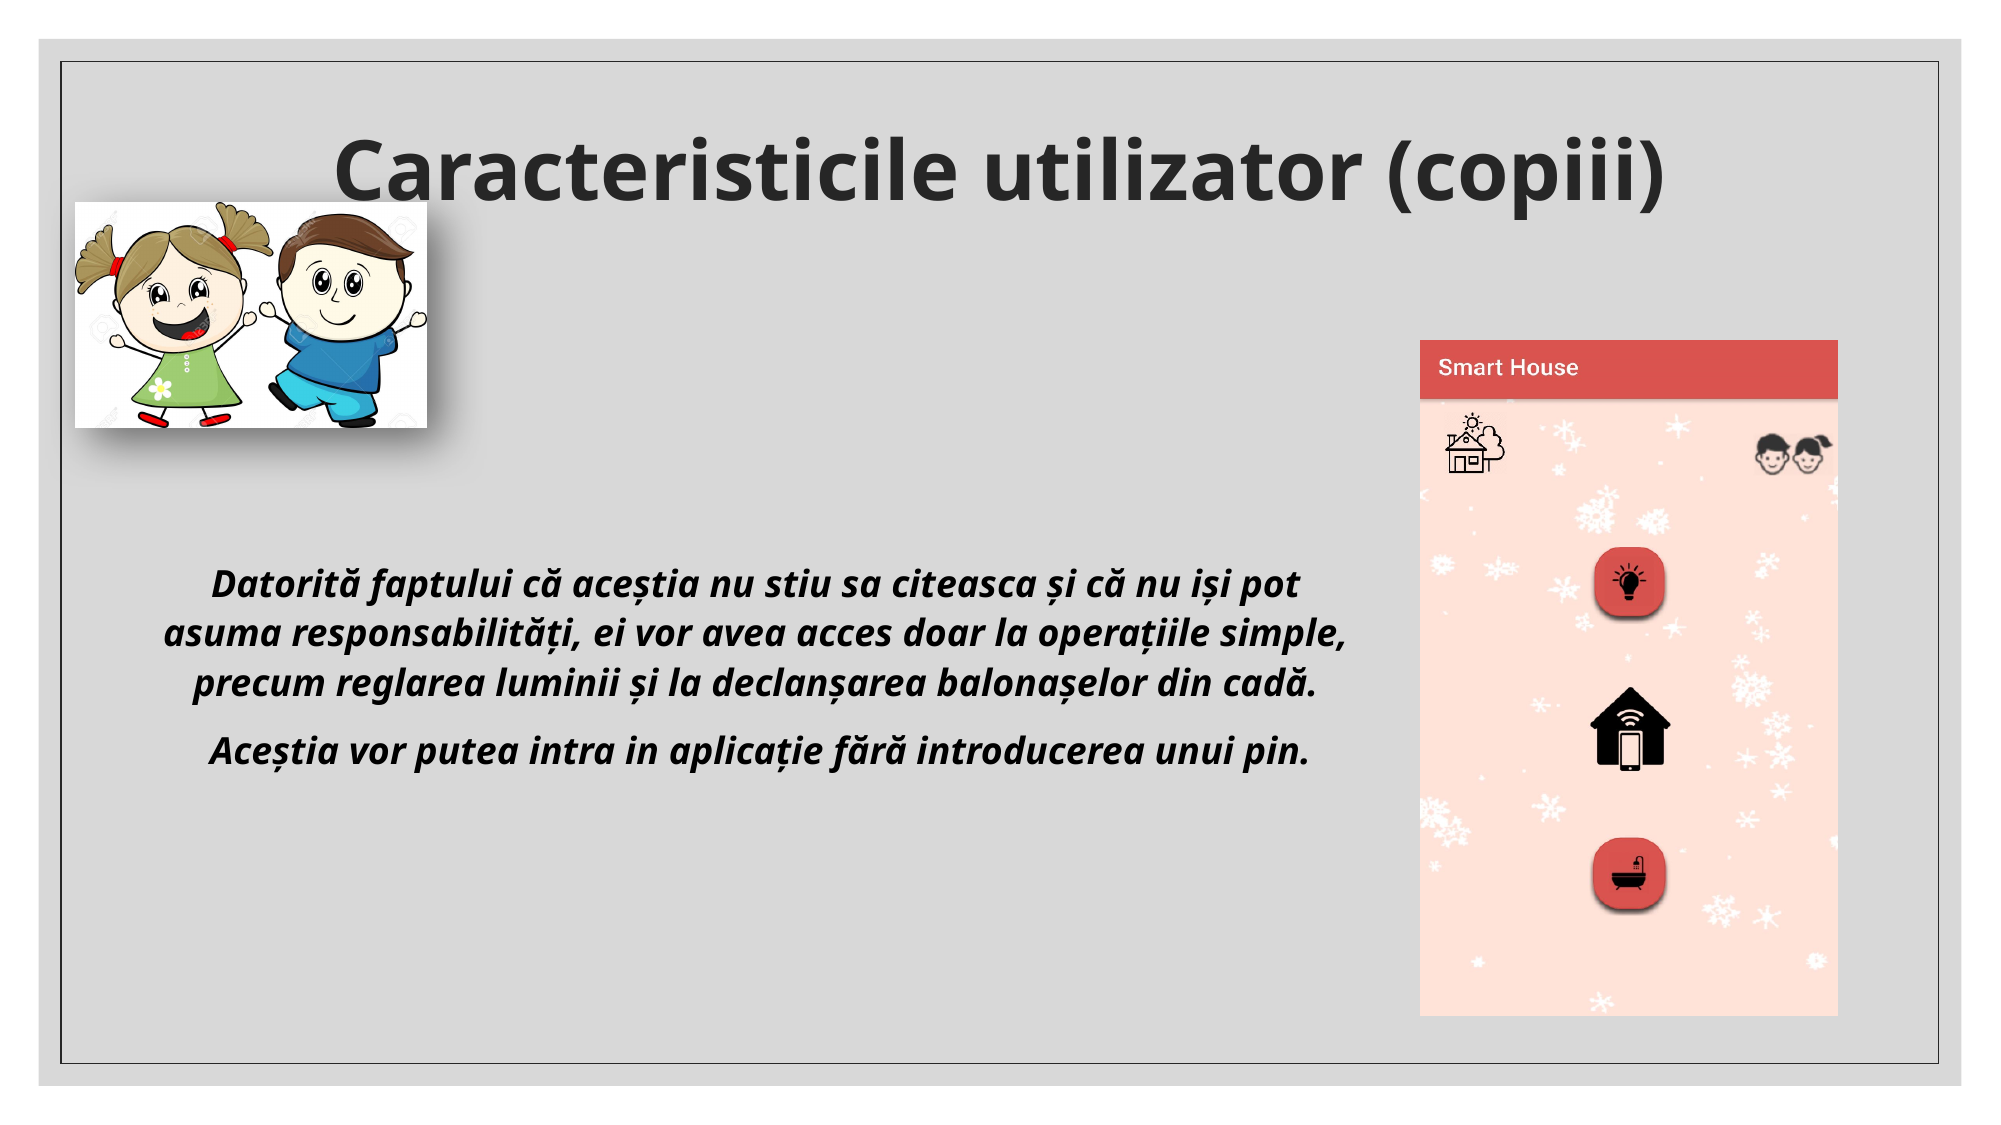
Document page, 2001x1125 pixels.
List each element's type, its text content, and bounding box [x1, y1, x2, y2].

title Caracteristicile utilizator (copiii) [174, 105, 1825, 331]
picture [74, 202, 427, 428]
picture [1420, 340, 1838, 1016]
list Datorită faptului că aceștia nu stiu sa citeasca și că nu iși pot asuma responsabilități, ei vor avea acces doar la operațiile simple, precum reglarea luminii și la declanșarea balonașelor din cadă. Aceștia vor putea intra in aplicație fără introducerea unui pin. [144, 340, 1368, 987]
